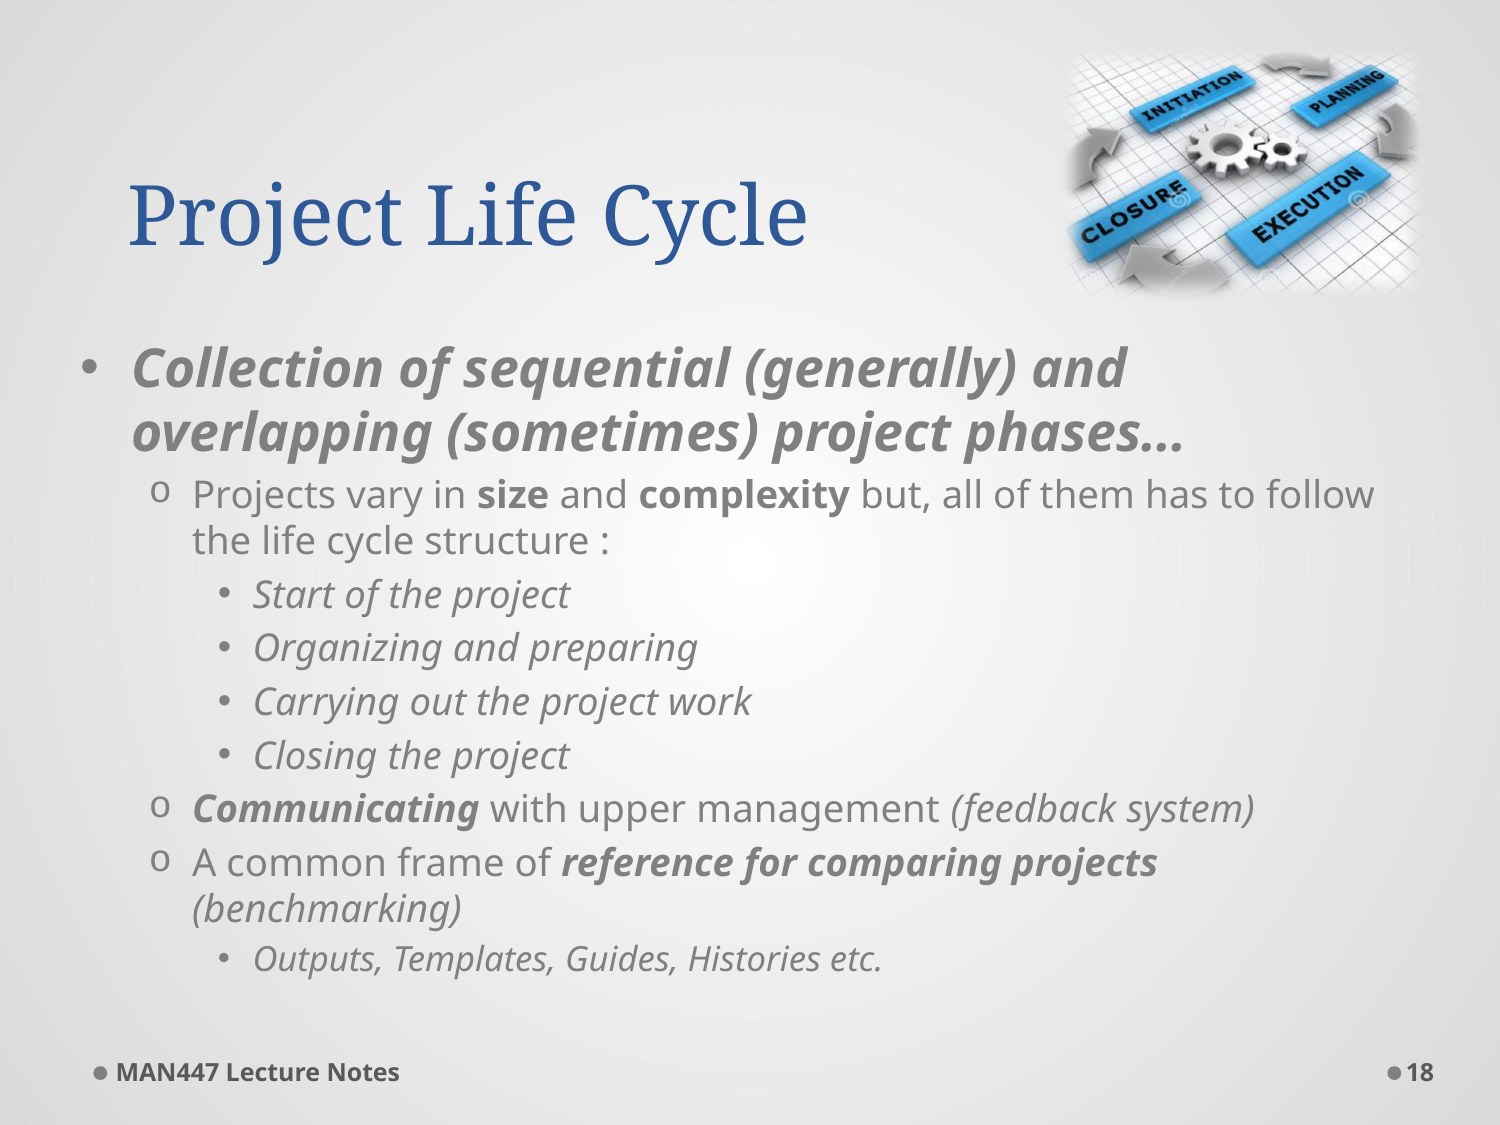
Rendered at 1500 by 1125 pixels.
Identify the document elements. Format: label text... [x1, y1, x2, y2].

footer MAN447 Lecture Notes [108, 1042, 576, 1103]
slide_number 18 [1401, 1042, 1494, 1103]
picture [1056, 42, 1428, 303]
title Project Life Cycle [112, 125, 1051, 270]
list Collection of sequential (generally) and overlapping (sometimes) project phases... Projects vary in size and complexity but, all of them has to follow the life cycle structure : Start of the project Organizing and preparing Carrying out the project work Closing the project Communicating with upper management (feedback system) A common frame of reference for comparing projects (benchmarking) Outputs, Templates, Guides, Histories etc. [64, 326, 1415, 988]
